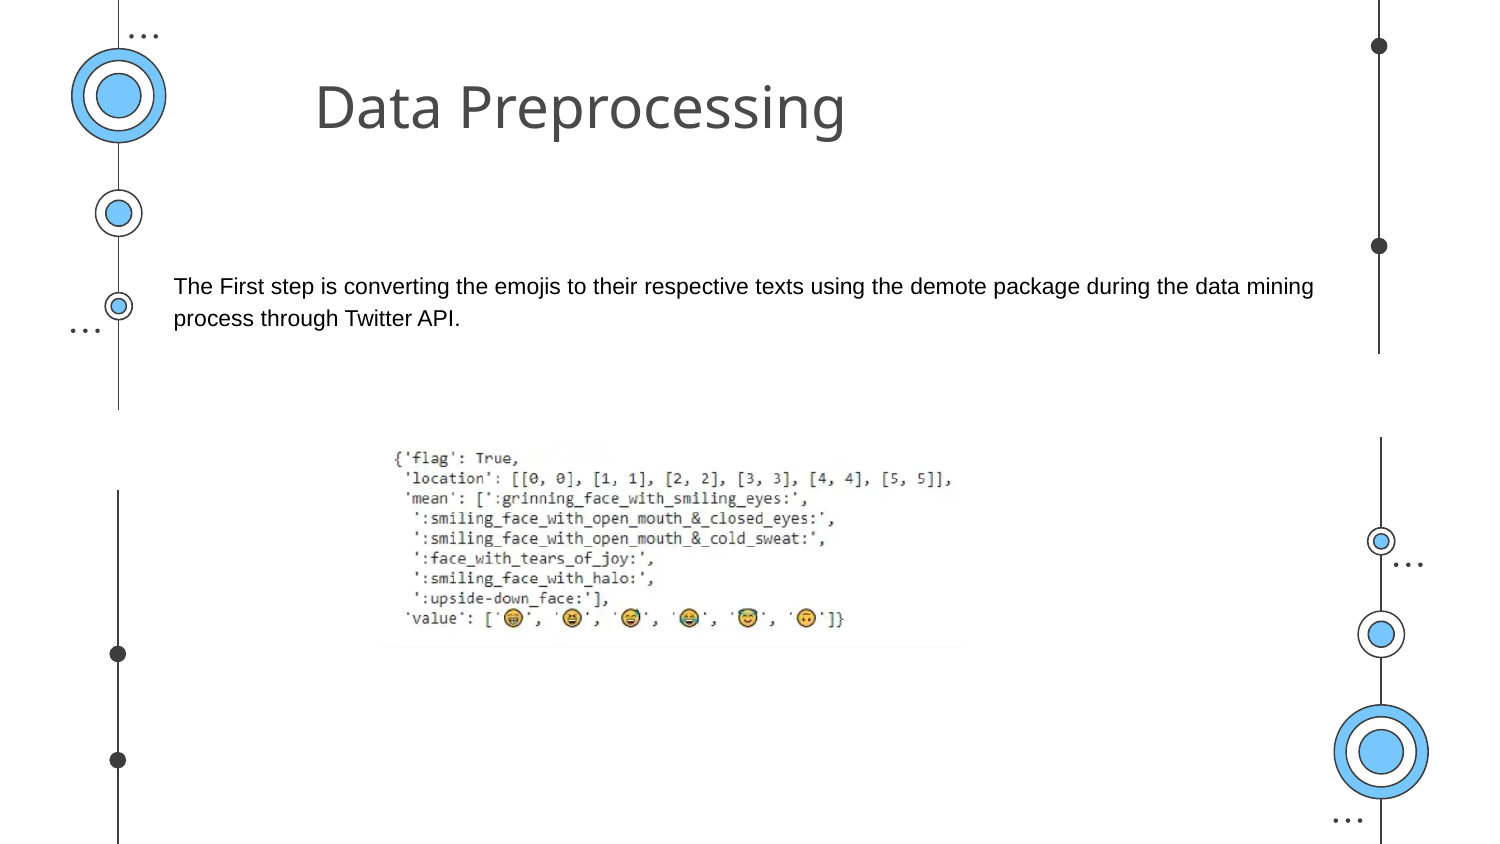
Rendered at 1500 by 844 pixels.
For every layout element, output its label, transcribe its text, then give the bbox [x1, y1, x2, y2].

picture [380, 428, 969, 648]
text_box The First step is converting the emojis to their respective texts using the demote package during the data mining process through Twitter API. [158, 253, 1342, 347]
title Data Preprocessing [299, 55, 1201, 150]
